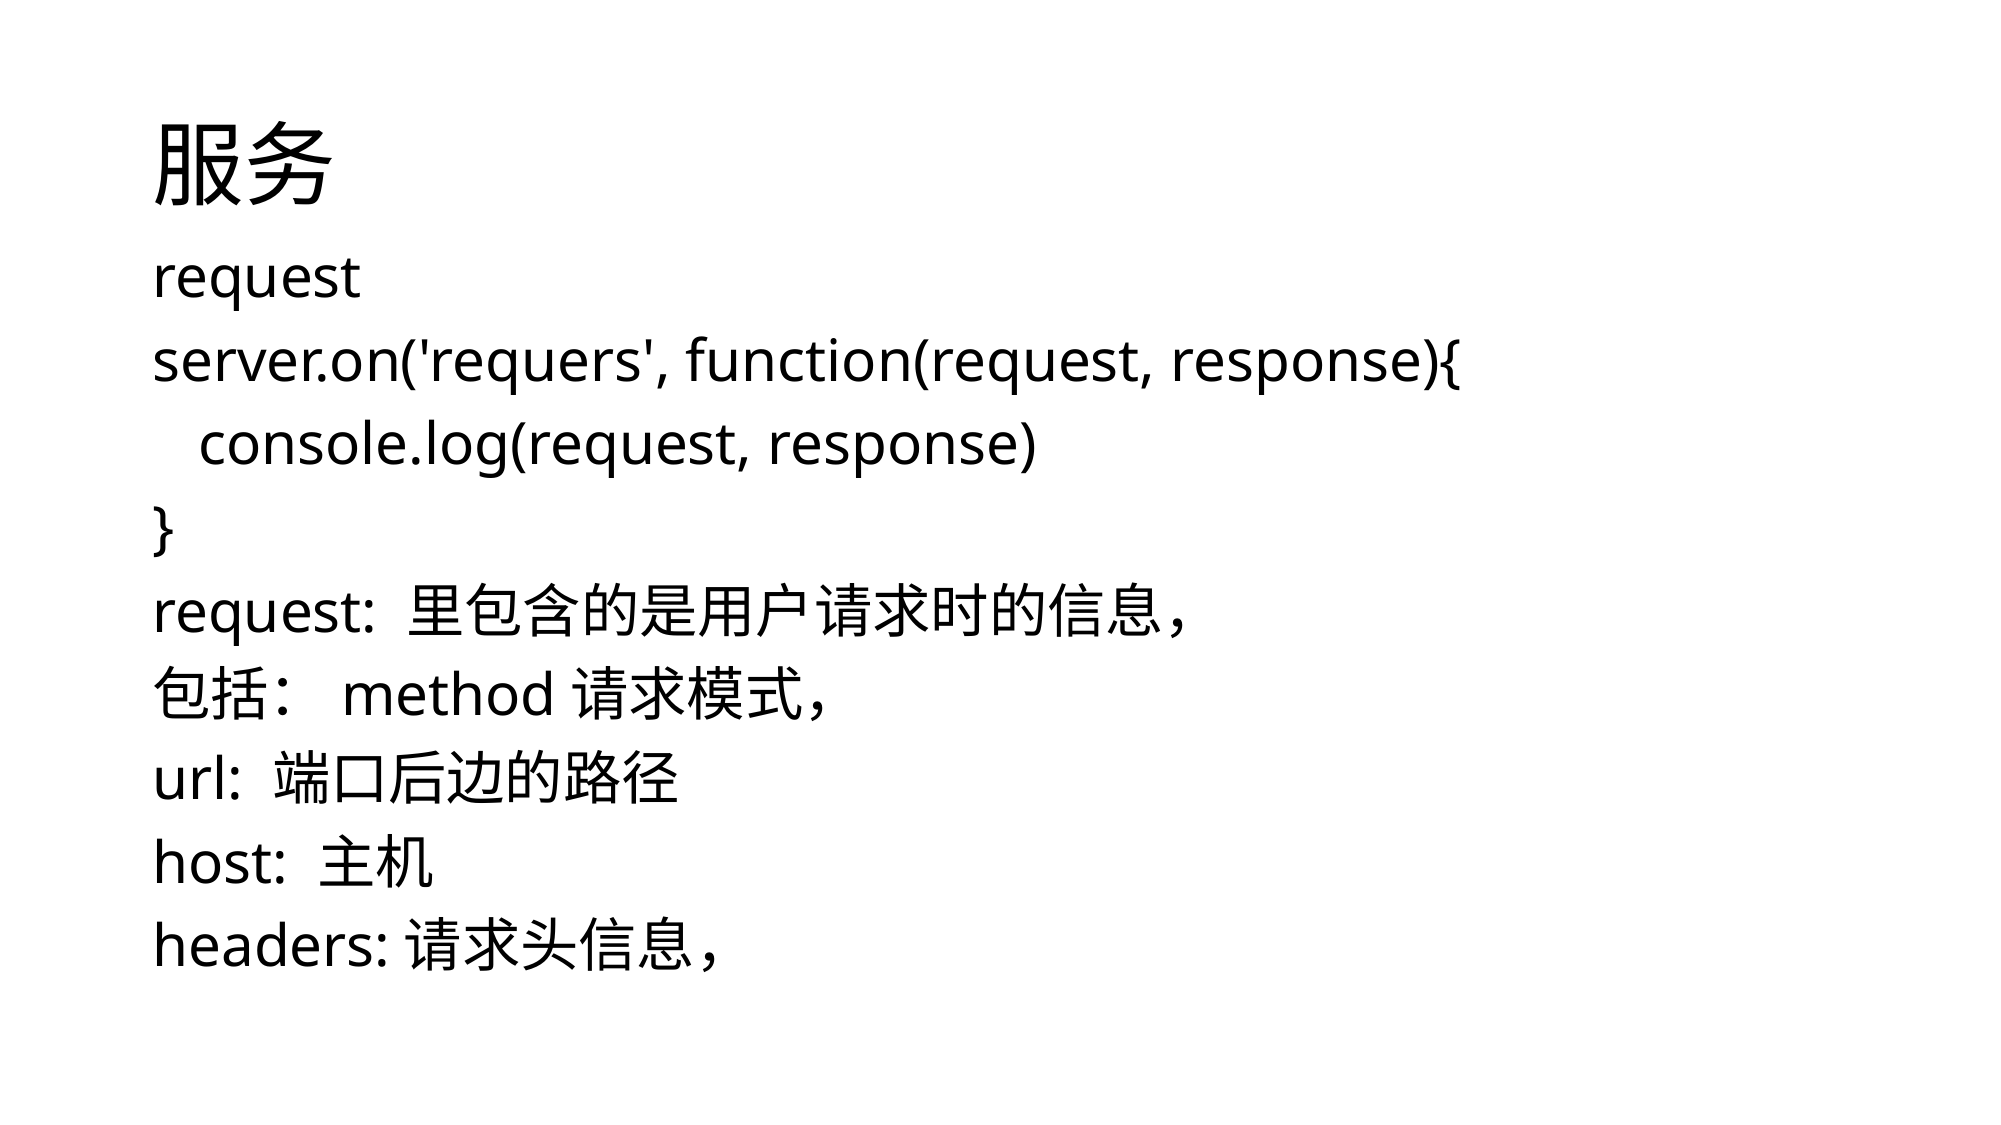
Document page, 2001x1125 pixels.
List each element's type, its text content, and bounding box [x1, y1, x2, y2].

title 服务 [137, 59, 1863, 239]
list request server.on('requers', function(request, response){ console.log(request, response) } request: 里包含的是用户请求时的信息， 包括：method请求模式， url: 端口后边的路径 host: 主机 headers:请求头信息， [137, 239, 1863, 1124]
